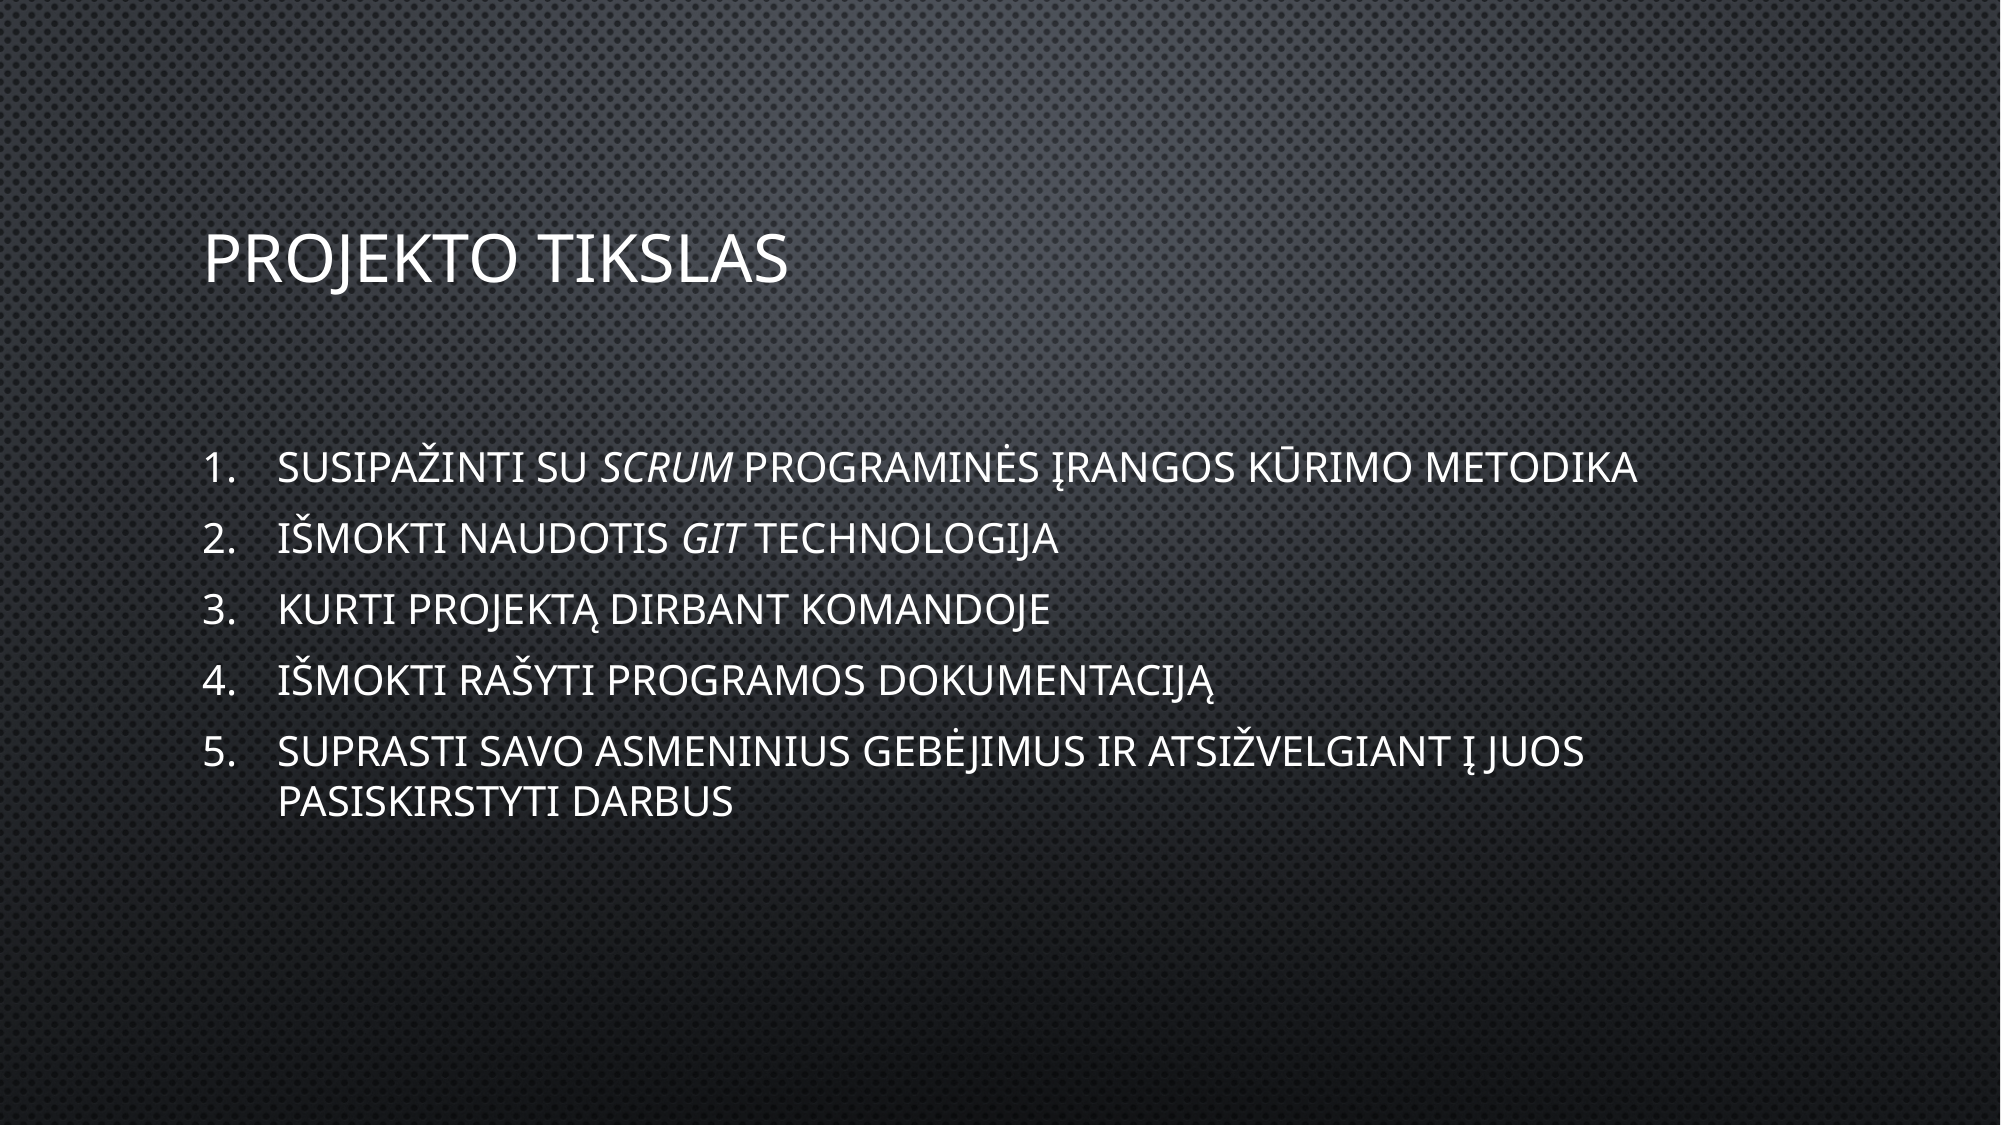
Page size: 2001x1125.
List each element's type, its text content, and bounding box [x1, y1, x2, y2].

title Projekto tikslas [187, 99, 1813, 376]
list Susipažinti su scrum programinės įrangos kūrimo metodika Išmokti naudotis Git technologija Kurti projektą dirbant komandoje Išmokti rašyti programos dokumentaciją Suprasti savo asmeninius gebėjimus ir atsižvelgiant į juos pasiskirstyti darbus [187, 376, 1813, 889]
